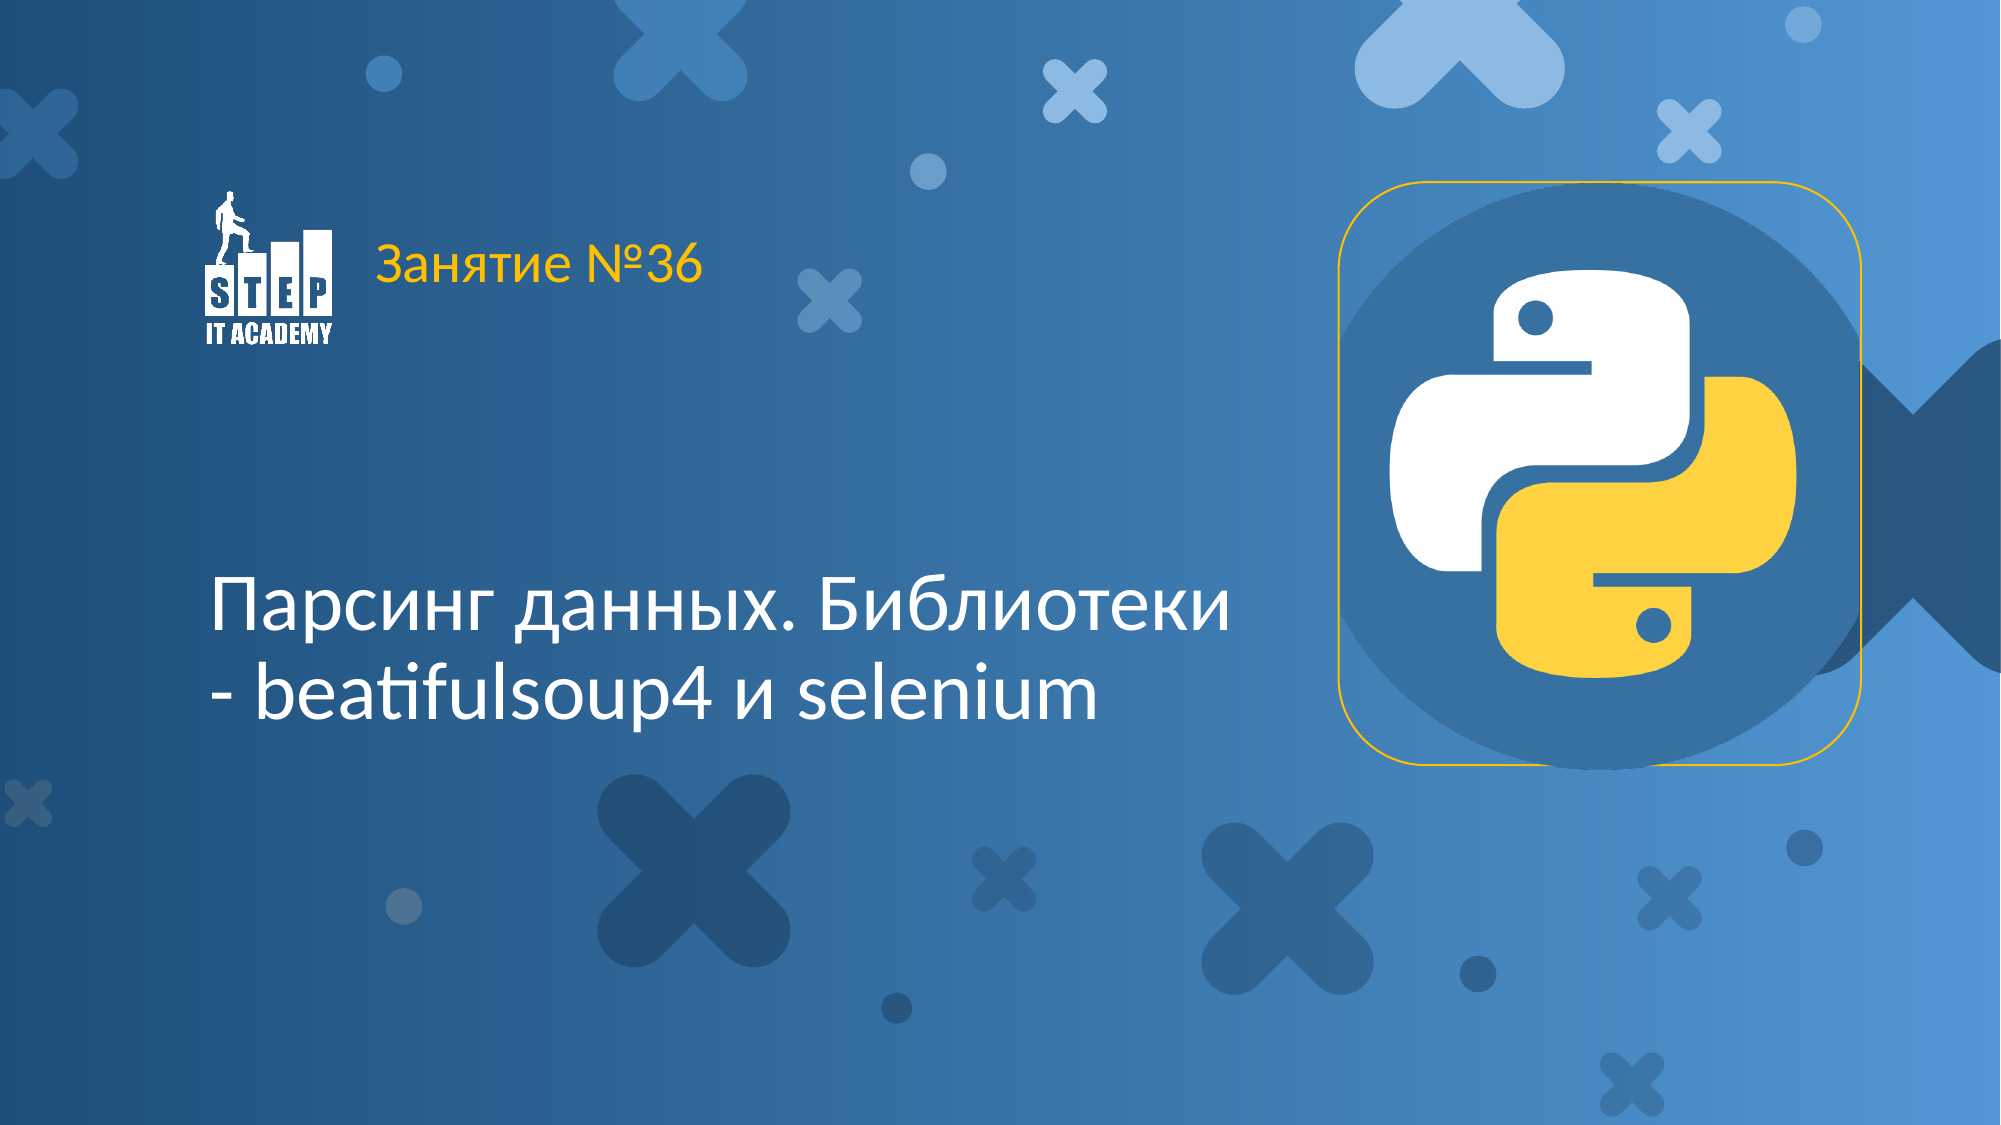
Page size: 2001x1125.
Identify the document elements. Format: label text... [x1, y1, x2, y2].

picture [1340, 182, 1859, 770]
picture [198, 181, 339, 354]
title Парсинг данных. Библиотеки - beatifulsoup4 и selenium [194, 489, 1260, 745]
list Занятие №36 [359, 224, 1280, 373]
